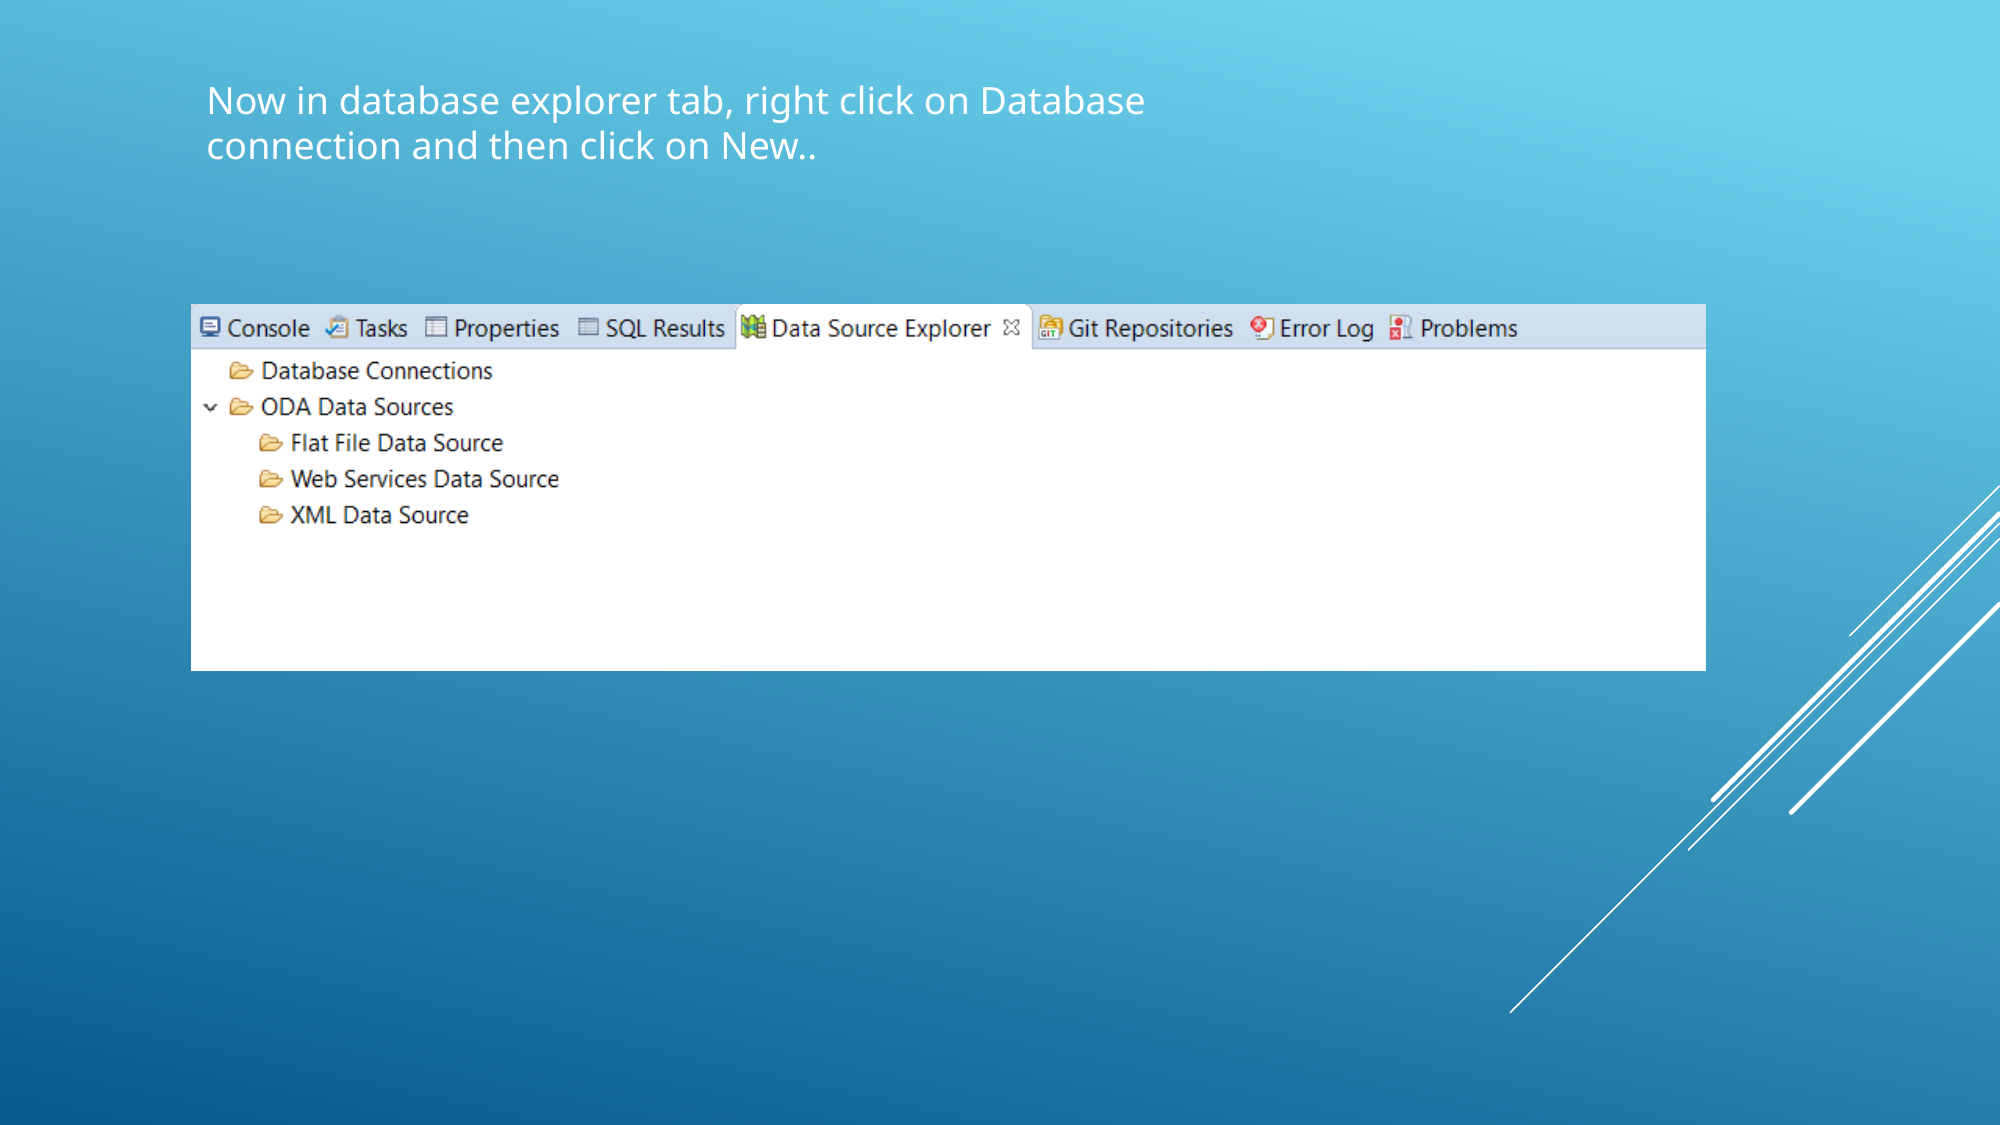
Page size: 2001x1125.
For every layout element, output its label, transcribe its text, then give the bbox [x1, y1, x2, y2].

text_box Now in database explorer tab, right click on Database connection and then click on New.. [191, 69, 1345, 175]
picture [191, 304, 1706, 671]
